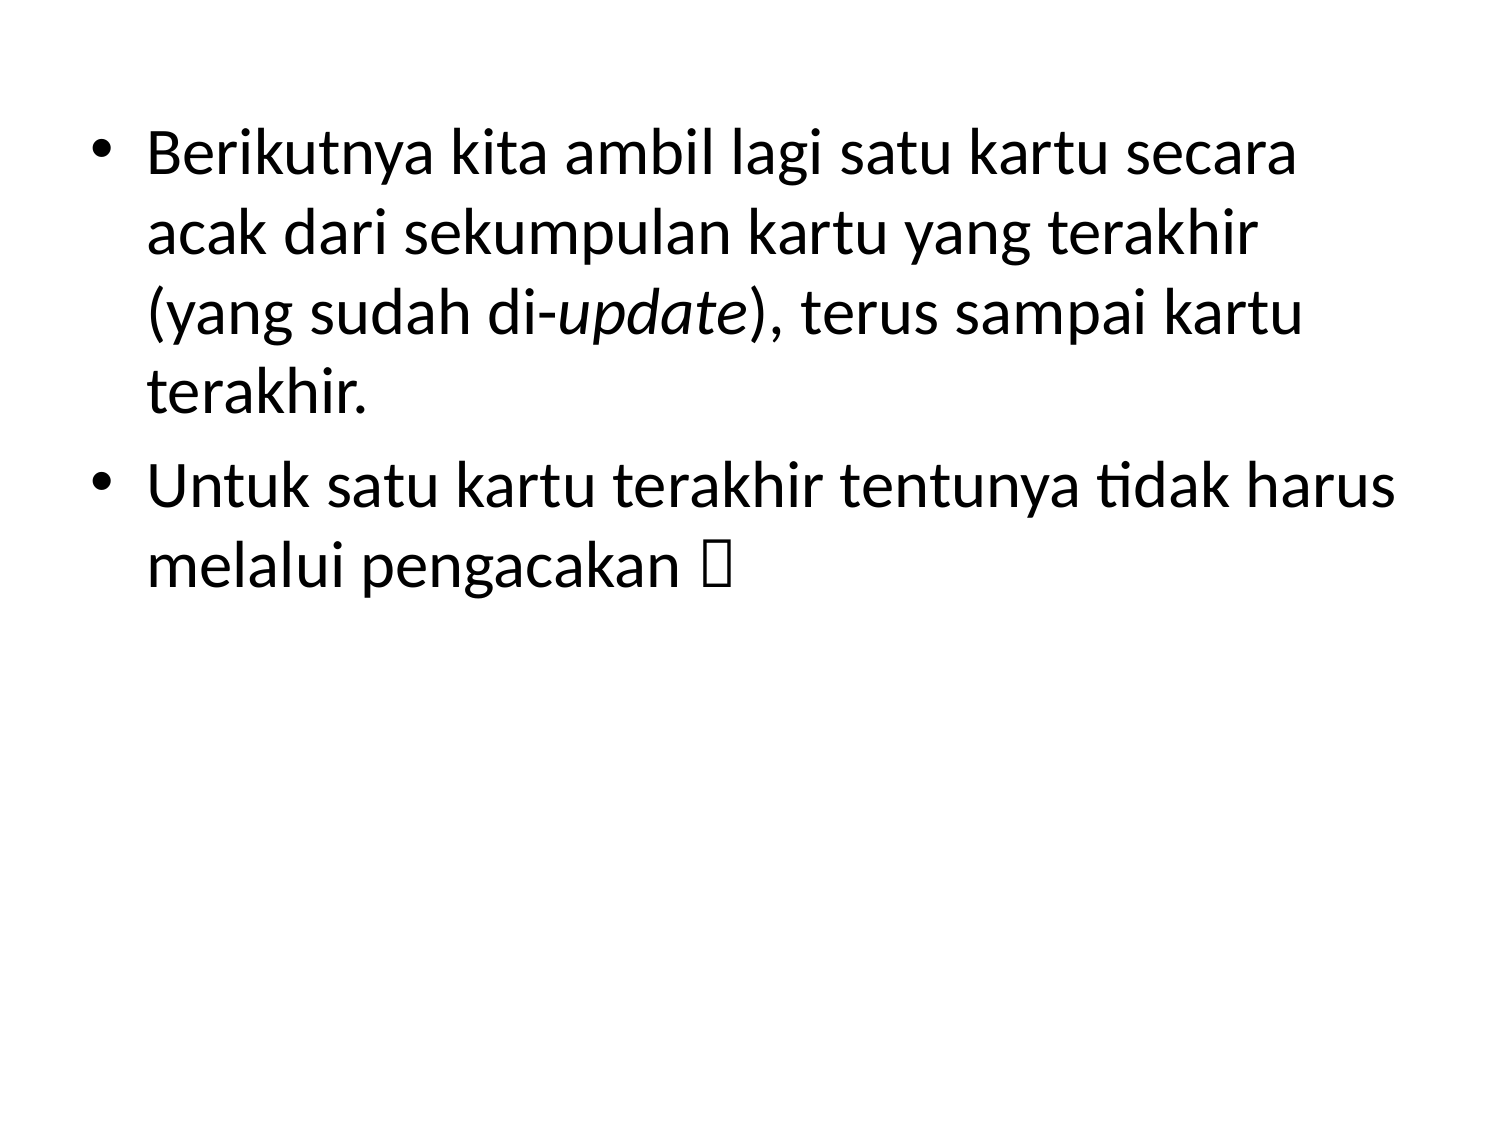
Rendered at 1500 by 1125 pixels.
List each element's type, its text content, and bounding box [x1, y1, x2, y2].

list Berikutnya kita ambil lagi satu kartu secara acak dari sekumpulan kartu yang terakhir (yang sudah di-update), terus sampai kartu terakhir. Untuk satu kartu terakhir tentunya tidak harus melalui pengacakan  [75, 99, 1425, 1005]
